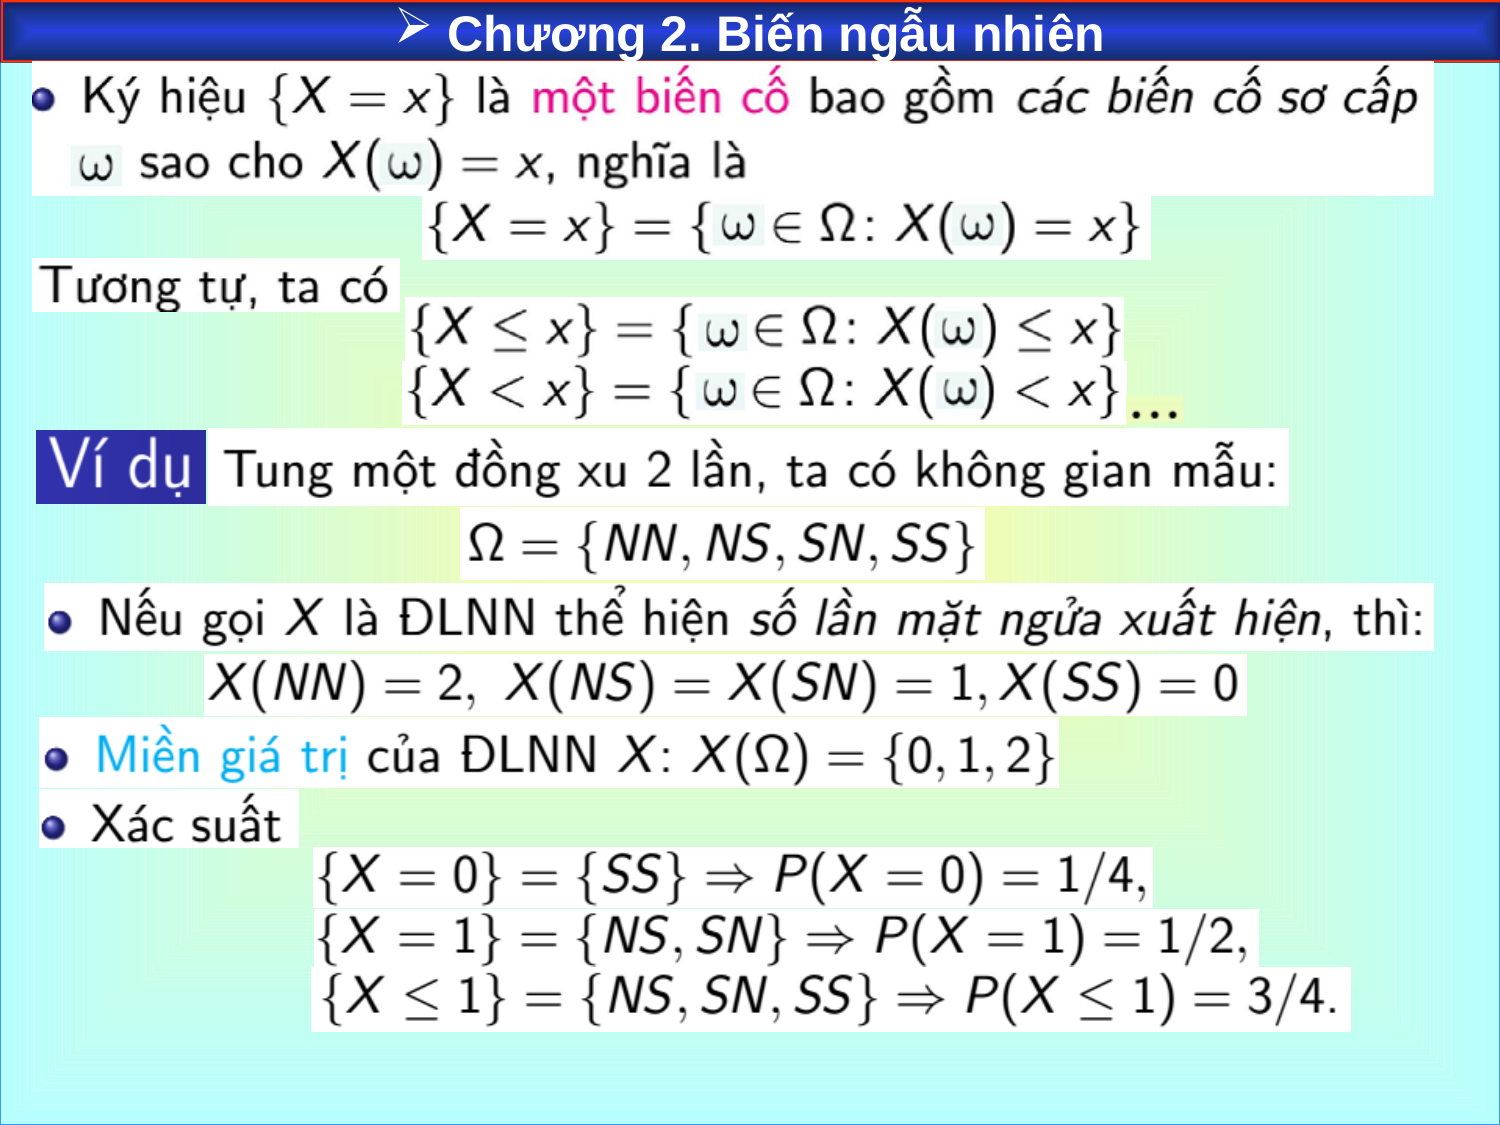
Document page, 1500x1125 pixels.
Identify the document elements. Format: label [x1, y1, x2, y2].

picture [313, 847, 1153, 908]
text_box [0, 0, 1500, 63]
picture [311, 909, 1351, 1032]
picture [405, 297, 1124, 361]
picture [44, 583, 1434, 651]
picture [204, 654, 1247, 716]
text_box [402, 361, 1183, 425]
picture [39, 717, 1059, 788]
picture [39, 789, 299, 848]
picture [32, 61, 1434, 260]
picture [32, 258, 400, 312]
text_box [35, 428, 1289, 506]
picture [459, 507, 985, 580]
